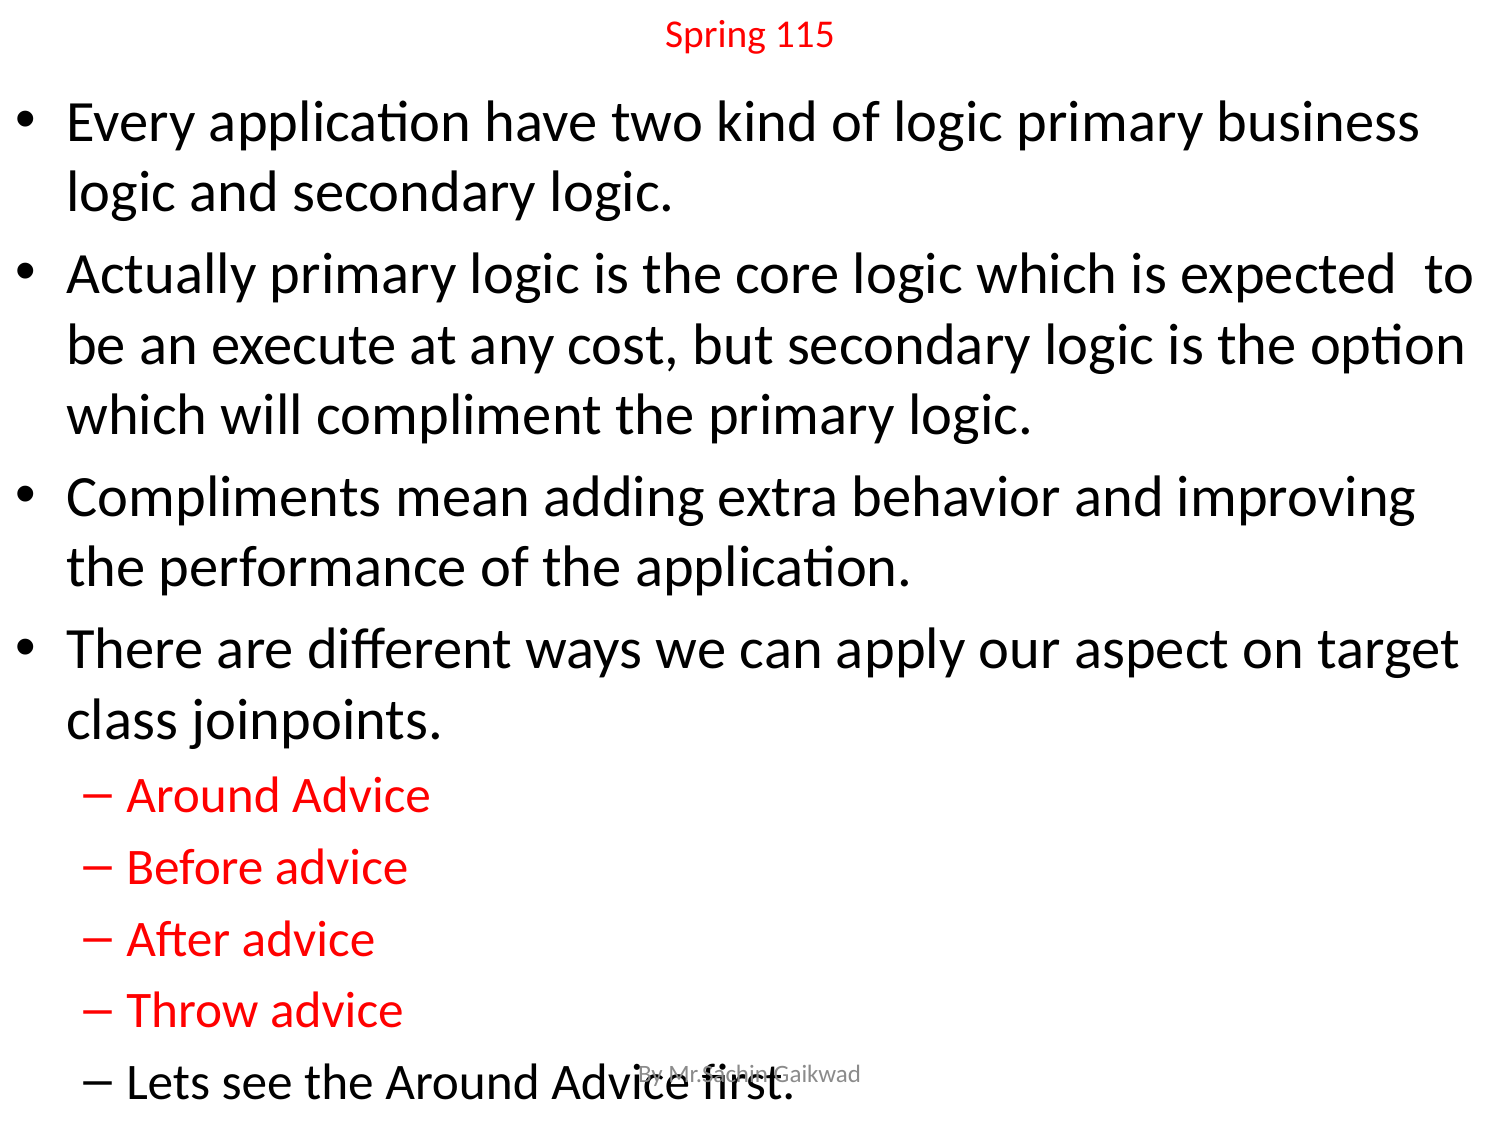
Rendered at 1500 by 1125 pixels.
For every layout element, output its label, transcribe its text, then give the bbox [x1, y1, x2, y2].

footer By Mr.Sachin Gaikwad [512, 1042, 988, 1103]
list Every application have two kind of logic primary business logic and secondary logic. Actually primary logic is the core logic which is expected to be an execute at any cost, but secondary logic is the option which will compliment the primary logic. Compliments mean adding extra behavior and improving the performance of the application. There are different ways we can apply our aspect on target class joinpoints. Around Advice Before advice After advice Throw advice Lets see the Around Advice first. [0, 75, 1500, 1125]
title Spring 115 [75, 0, 1425, 63]
